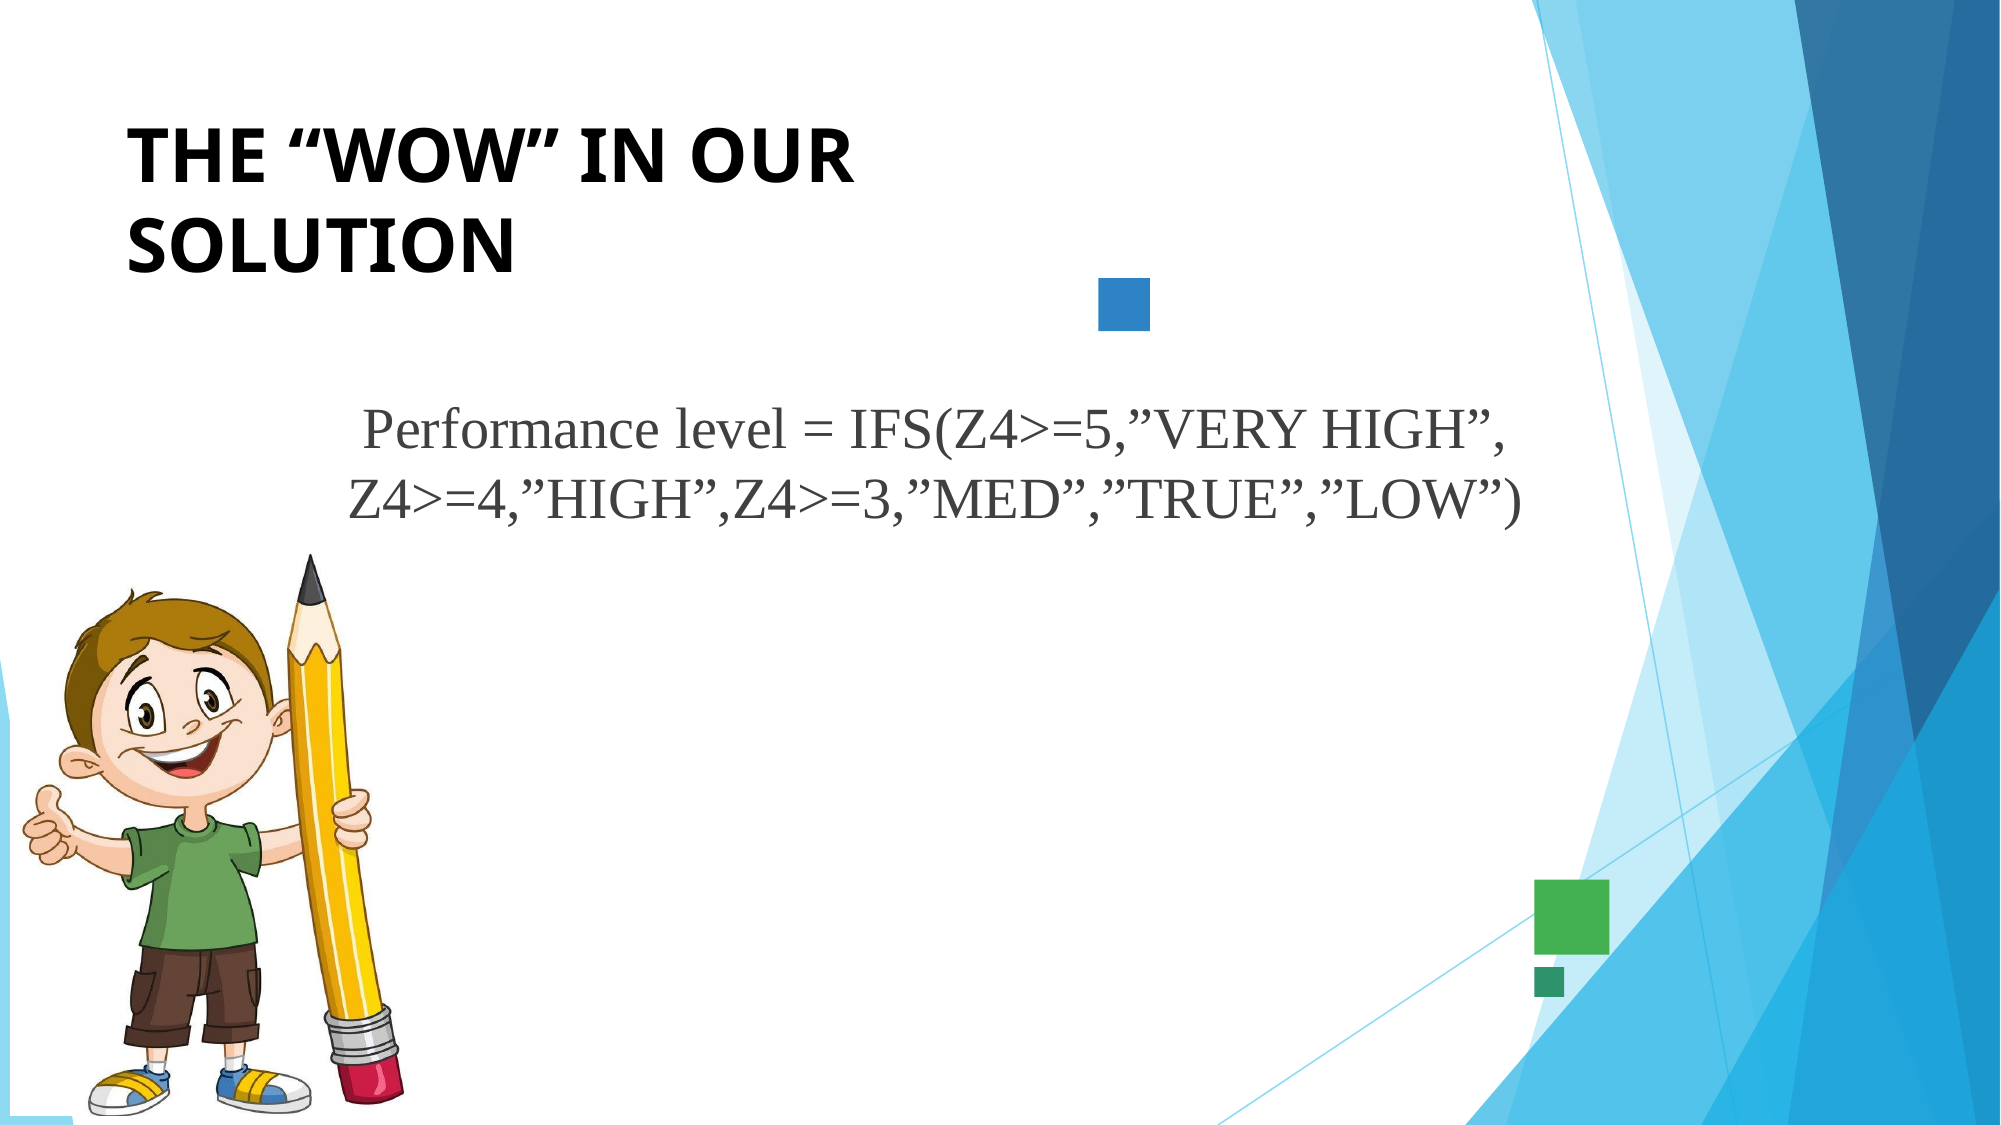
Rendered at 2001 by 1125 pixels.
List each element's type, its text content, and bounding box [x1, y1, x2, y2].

text_box [1534, 967, 1565, 997]
text_box [1534, 879, 1610, 955]
picture [10, 554, 416, 1116]
text_box [1098, 278, 1150, 332]
list Performance level = IFS(Z4>=5,”VERY HIGH”, Z4>=4,”HIGH”,Z4>=3,”MED”,”TRUE”,”LOW”) [260, 382, 1610, 602]
title THE “WOW” IN OUR SOLUTION [110, 99, 1246, 227]
